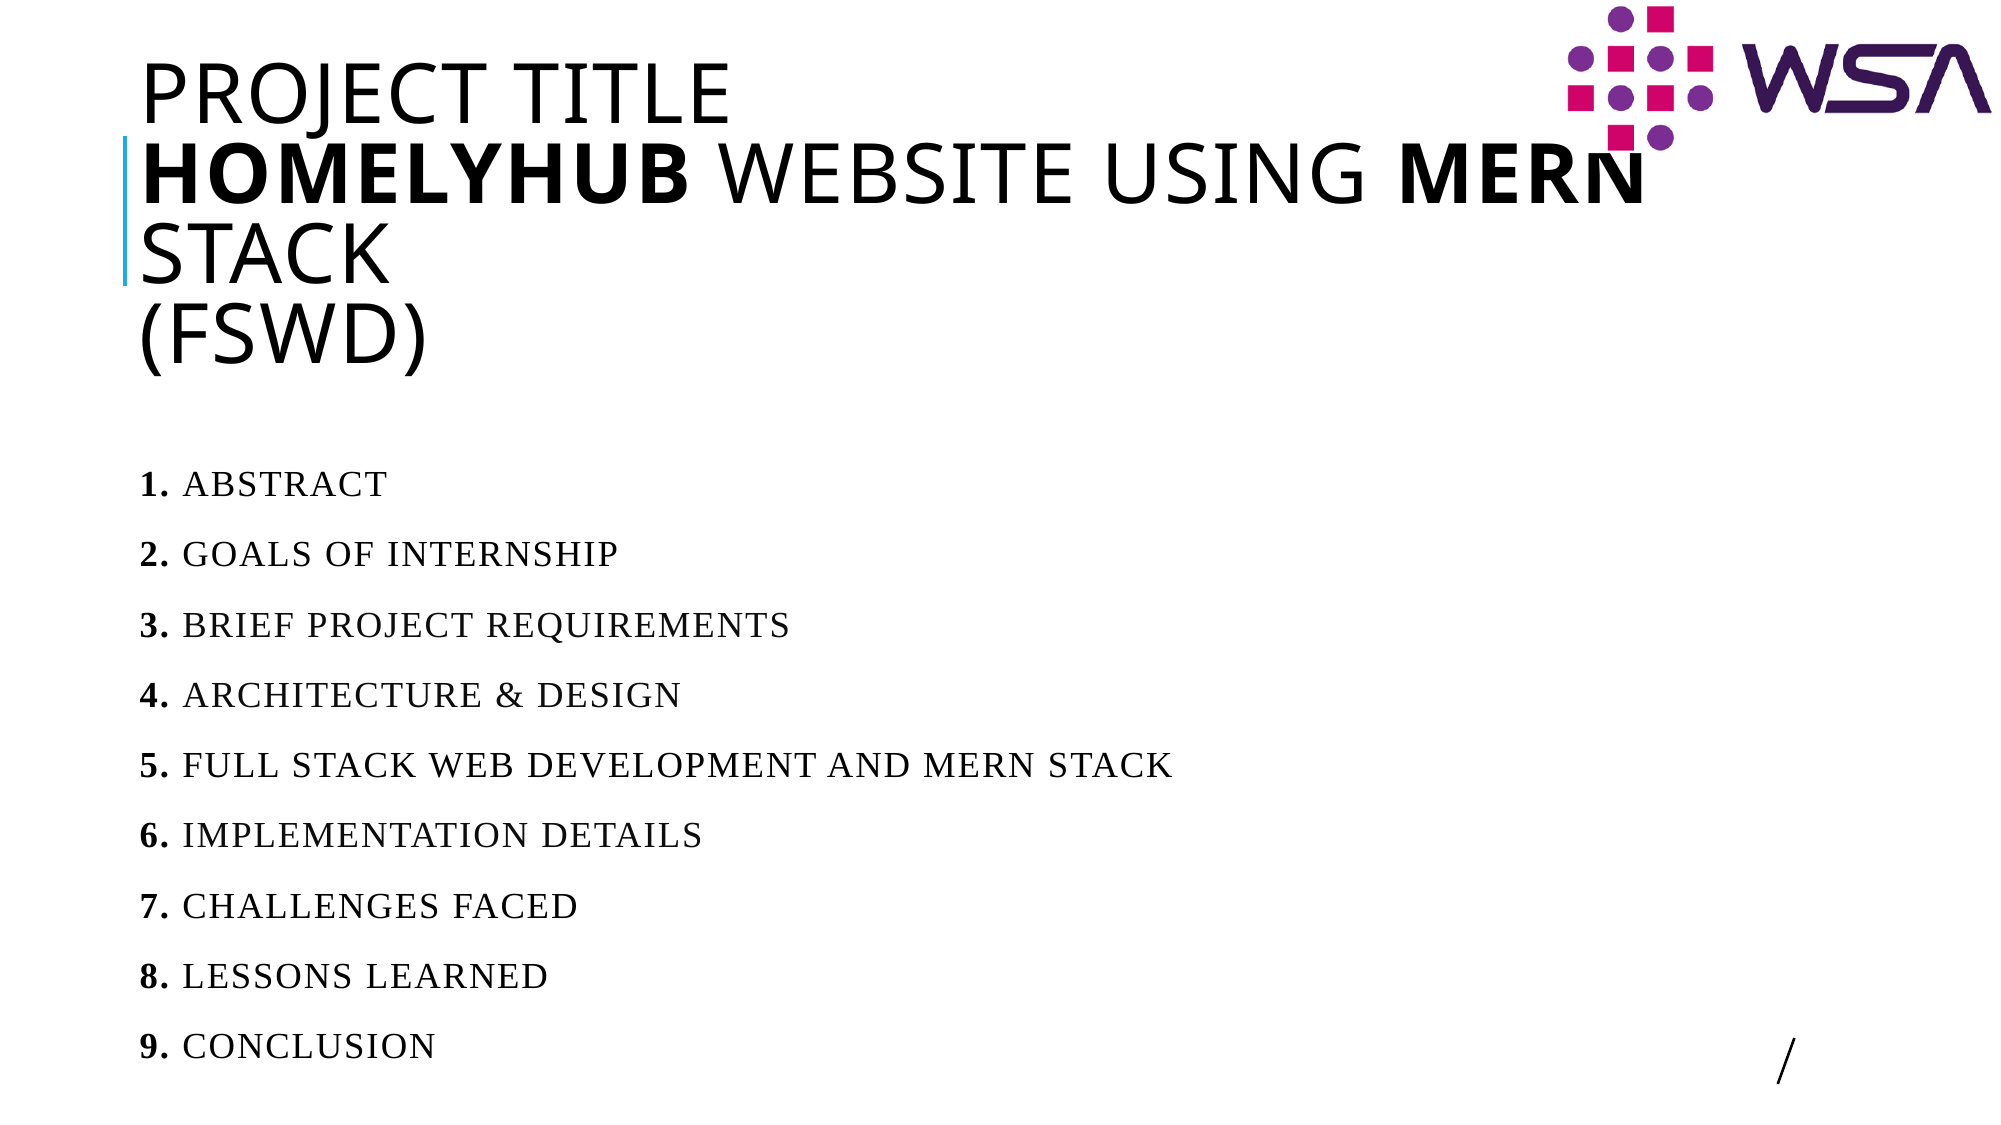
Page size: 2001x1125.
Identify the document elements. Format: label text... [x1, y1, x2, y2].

title Project Title HomelyHub Website using MERN Stack (FSWD) 1. Abstract 2. Goals of Internship 3. Brief Project Requirements 4. Architecture & Design 5. Full Stack Web Development and MERN Stack 6. Implementation Details 7. Challenges Faced 8. Lessons Learned 9. Conclusion [124, 50, 1936, 1075]
picture [1560, 0, 2000, 154]
